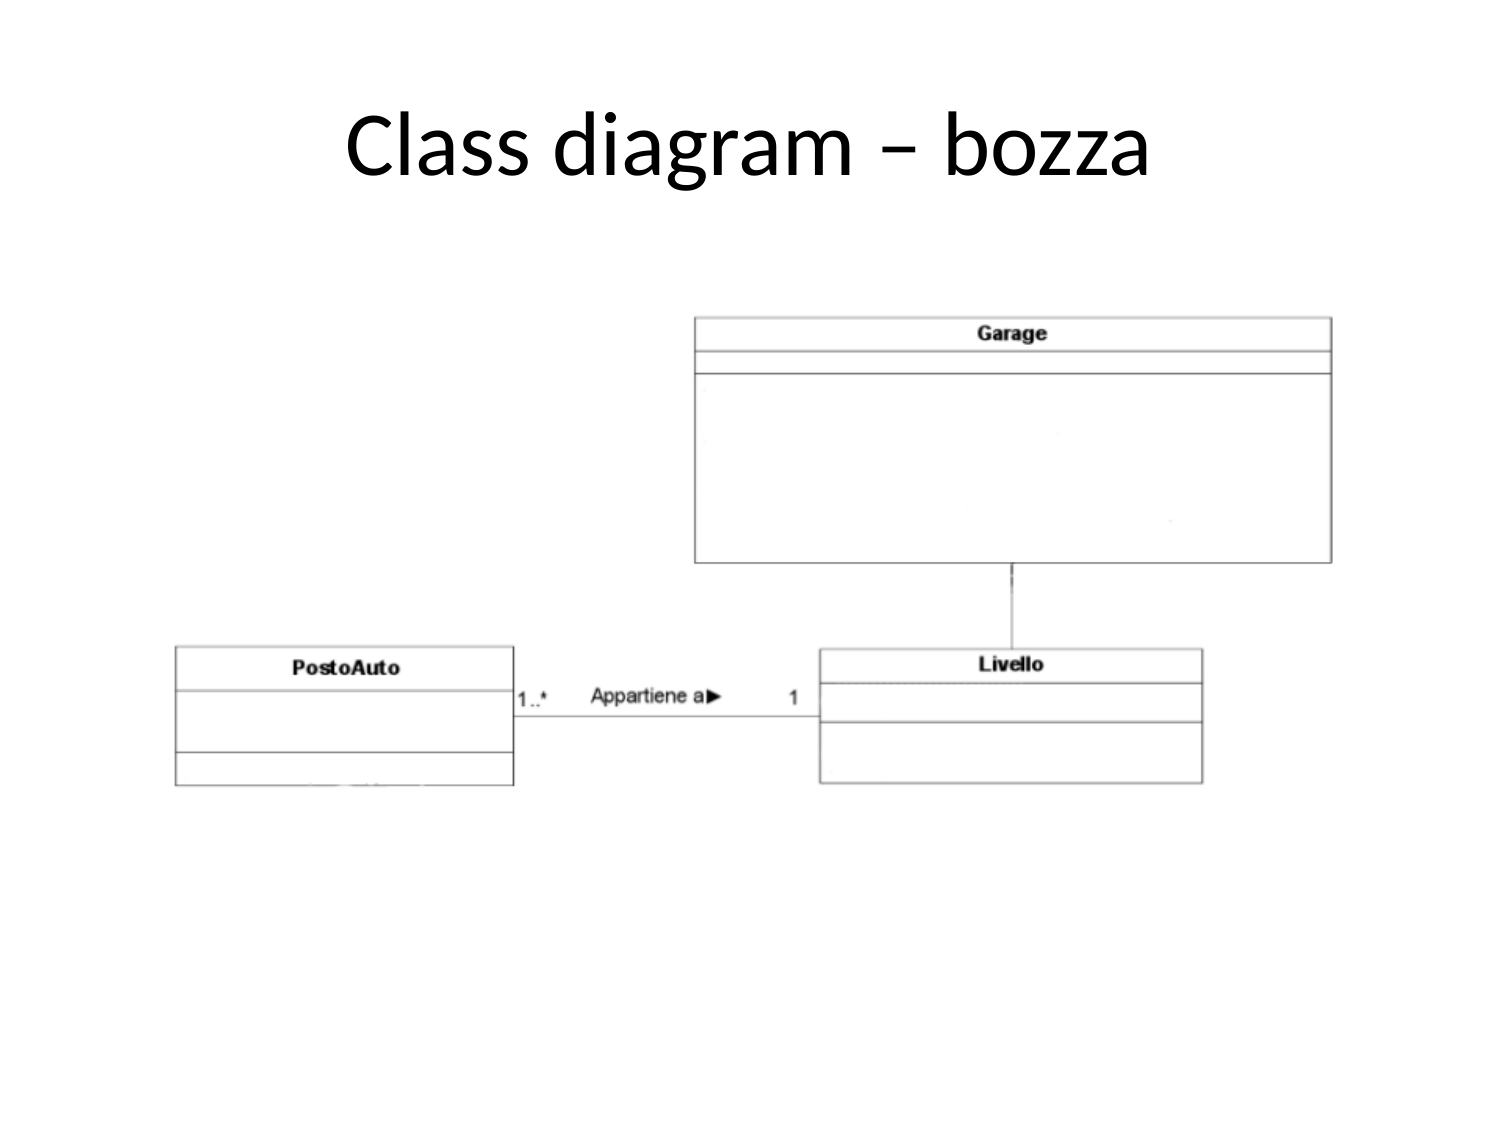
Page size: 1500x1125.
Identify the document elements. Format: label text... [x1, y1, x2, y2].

title Class diagram – bozza [75, 45, 1425, 233]
picture [103, 262, 1397, 863]
